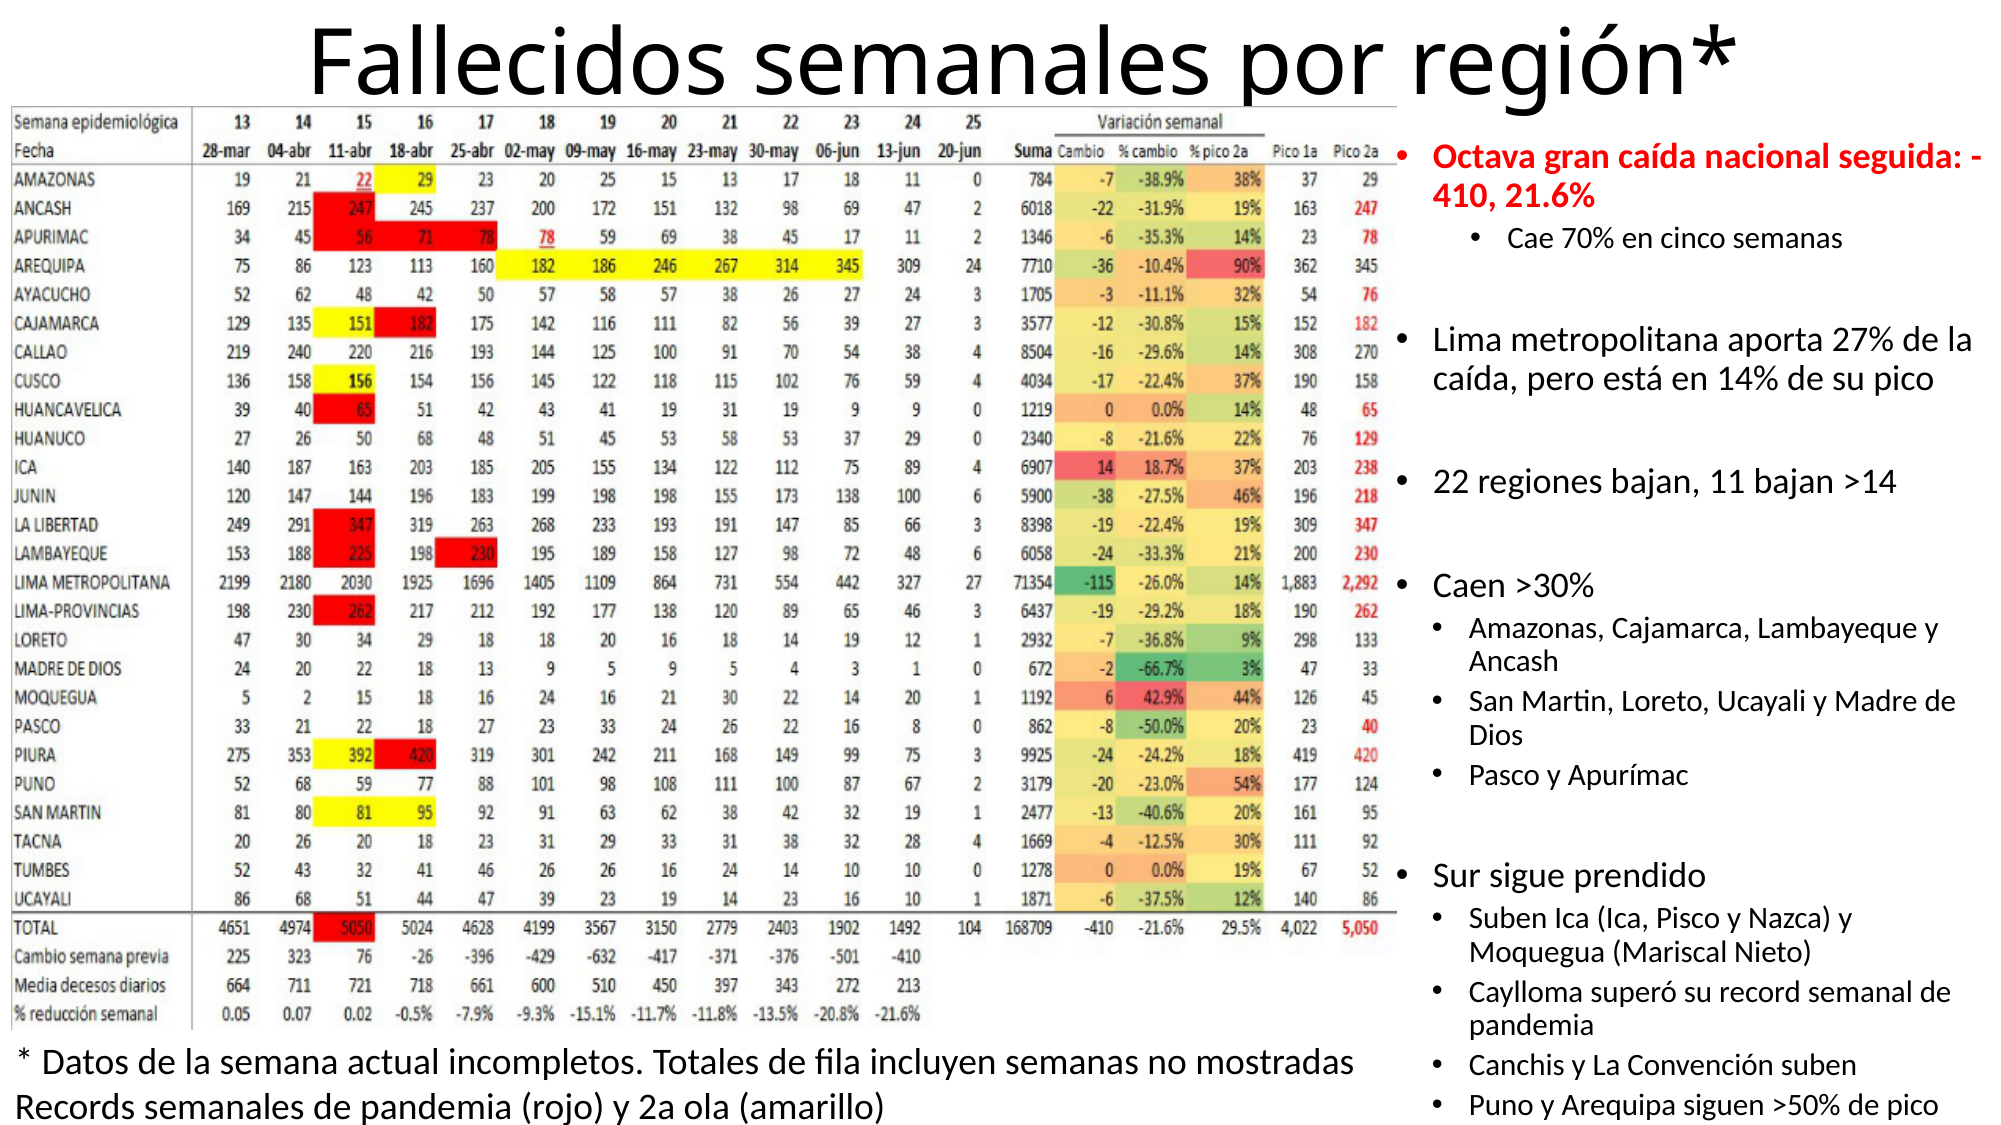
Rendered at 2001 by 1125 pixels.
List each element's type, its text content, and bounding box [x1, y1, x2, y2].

picture [11, 106, 1397, 1030]
text_box * Datos de la semana actual incompletos. Totales de fila incluyen semanas no mostradas Records semanales de pandemia (rojo) y 2a ola (amarillo) [0, 1029, 1380, 1125]
title Fallecidos semanales por región* [161, 0, 1887, 130]
text_box Octava gran caída nacional seguida: -410, 21.6% Cae 70% en cinco semanas Lima metropolitana aporta 27% de la caída, pero está en 14% de su pico 22 regiones bajan, 11 bajan >14 Caen >30% Amazonas, Cajamarca, Lambayeque y Ancash San Martin, Loreto, Ucayali y Madre de Dios Pasco y Apurímac Sur sigue prendido Suben Ica (Ica, Pisco y Nazca) y Moquegua (Mariscal Nieto) Caylloma superó su record semanal de pandemia Canchis y La Convención suben Puno y Arequipa siguen >50% de pico [1380, 130, 2000, 1125]
